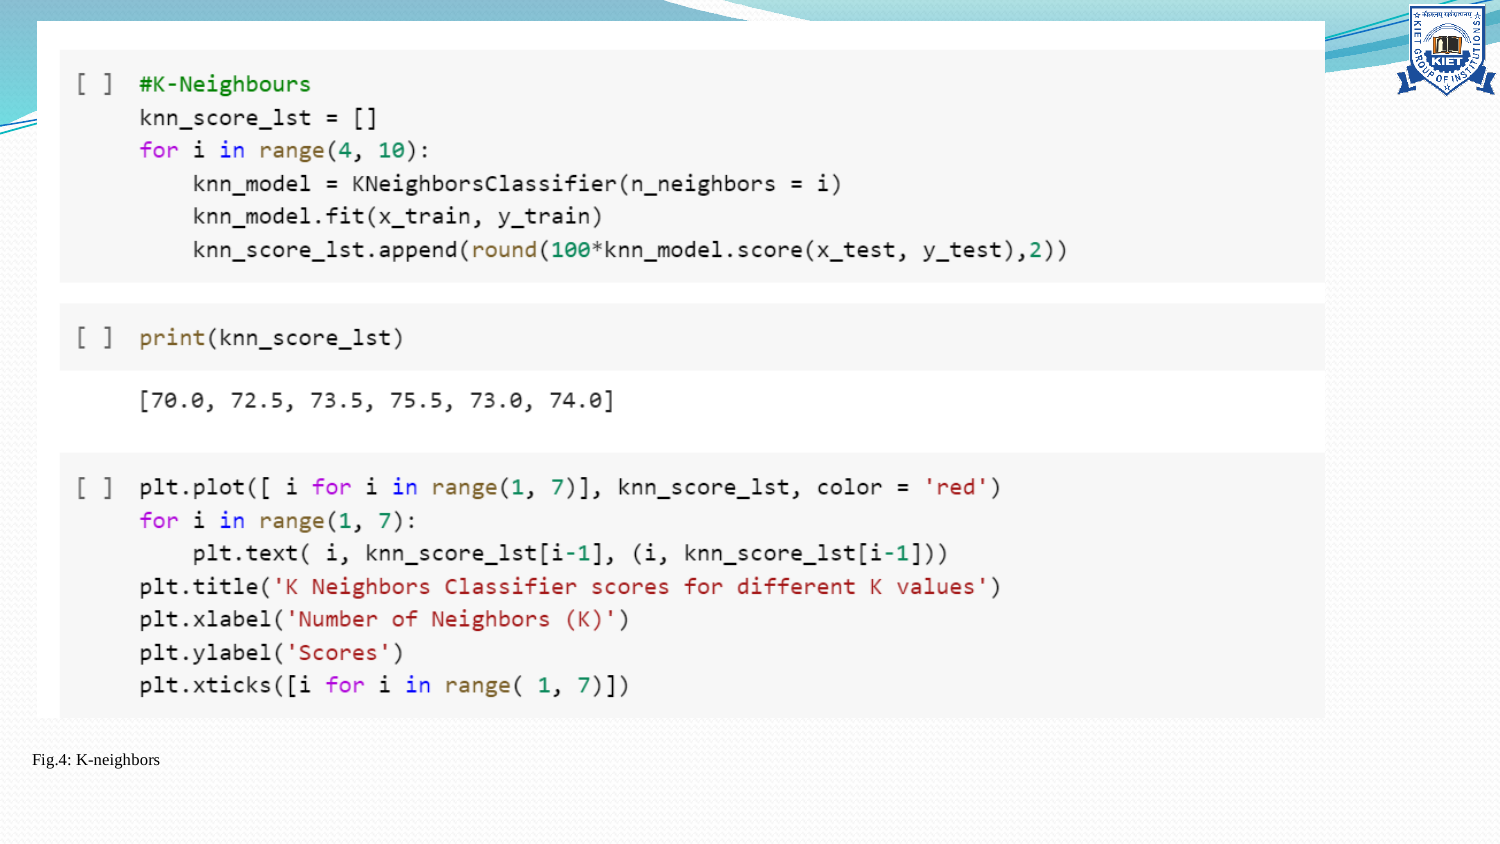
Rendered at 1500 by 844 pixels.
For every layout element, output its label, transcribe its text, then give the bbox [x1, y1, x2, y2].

picture [1395, 4, 1497, 97]
picture [37, 21, 1325, 718]
text_box Fig.4: K-neighbors [17, 738, 238, 777]
